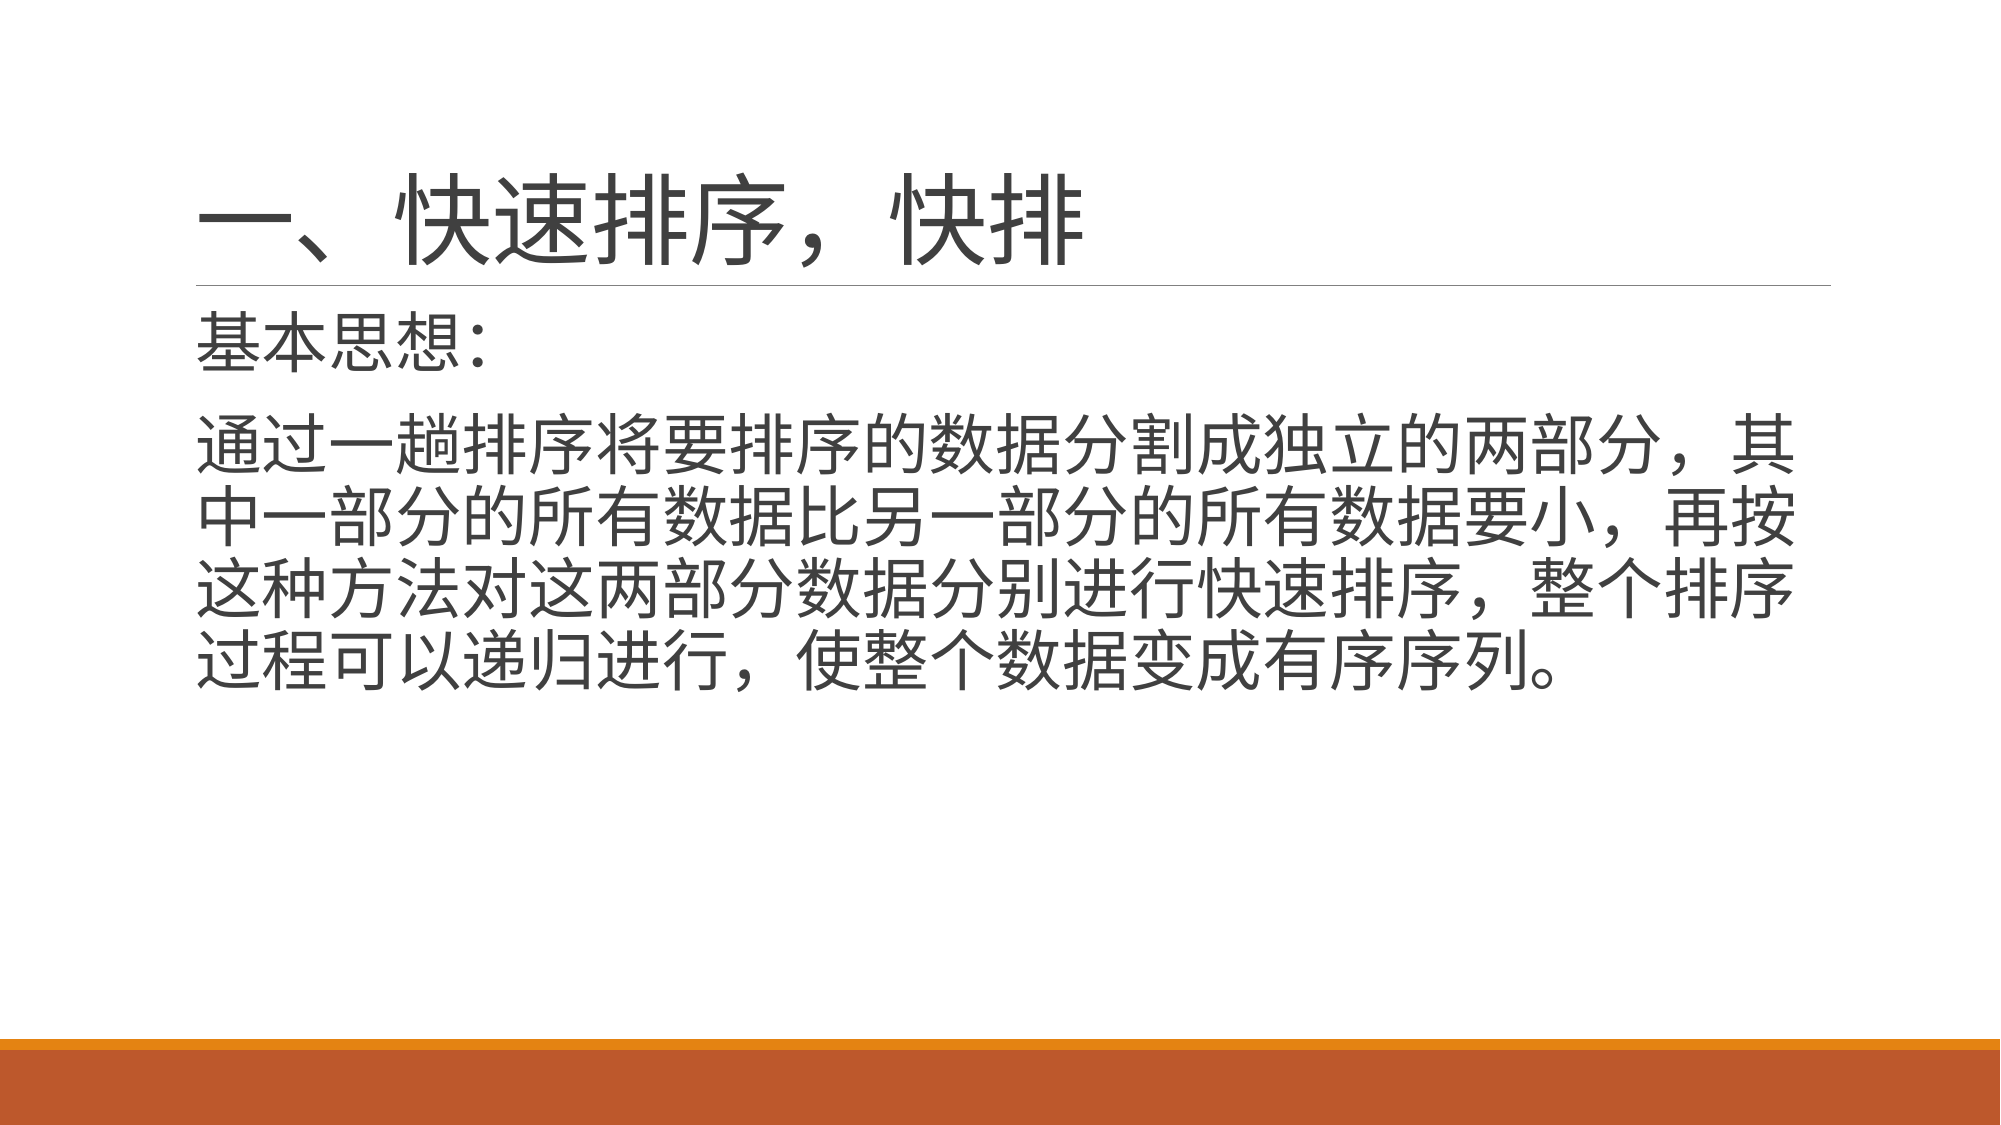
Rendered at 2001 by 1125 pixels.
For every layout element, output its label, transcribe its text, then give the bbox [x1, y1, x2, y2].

list 基本思想： 通过一趟排序将要排序的数据分割成独立的两部分，其中一部分的所有数据比另一部分的所有数据要小，再按这种方法对这两部分数据分别进行快速排序，整个排序过程可以递归进行，使整个数据变成有序序列。 [180, 302, 1830, 963]
title 一、快速排序，快排 [180, 47, 1830, 285]
